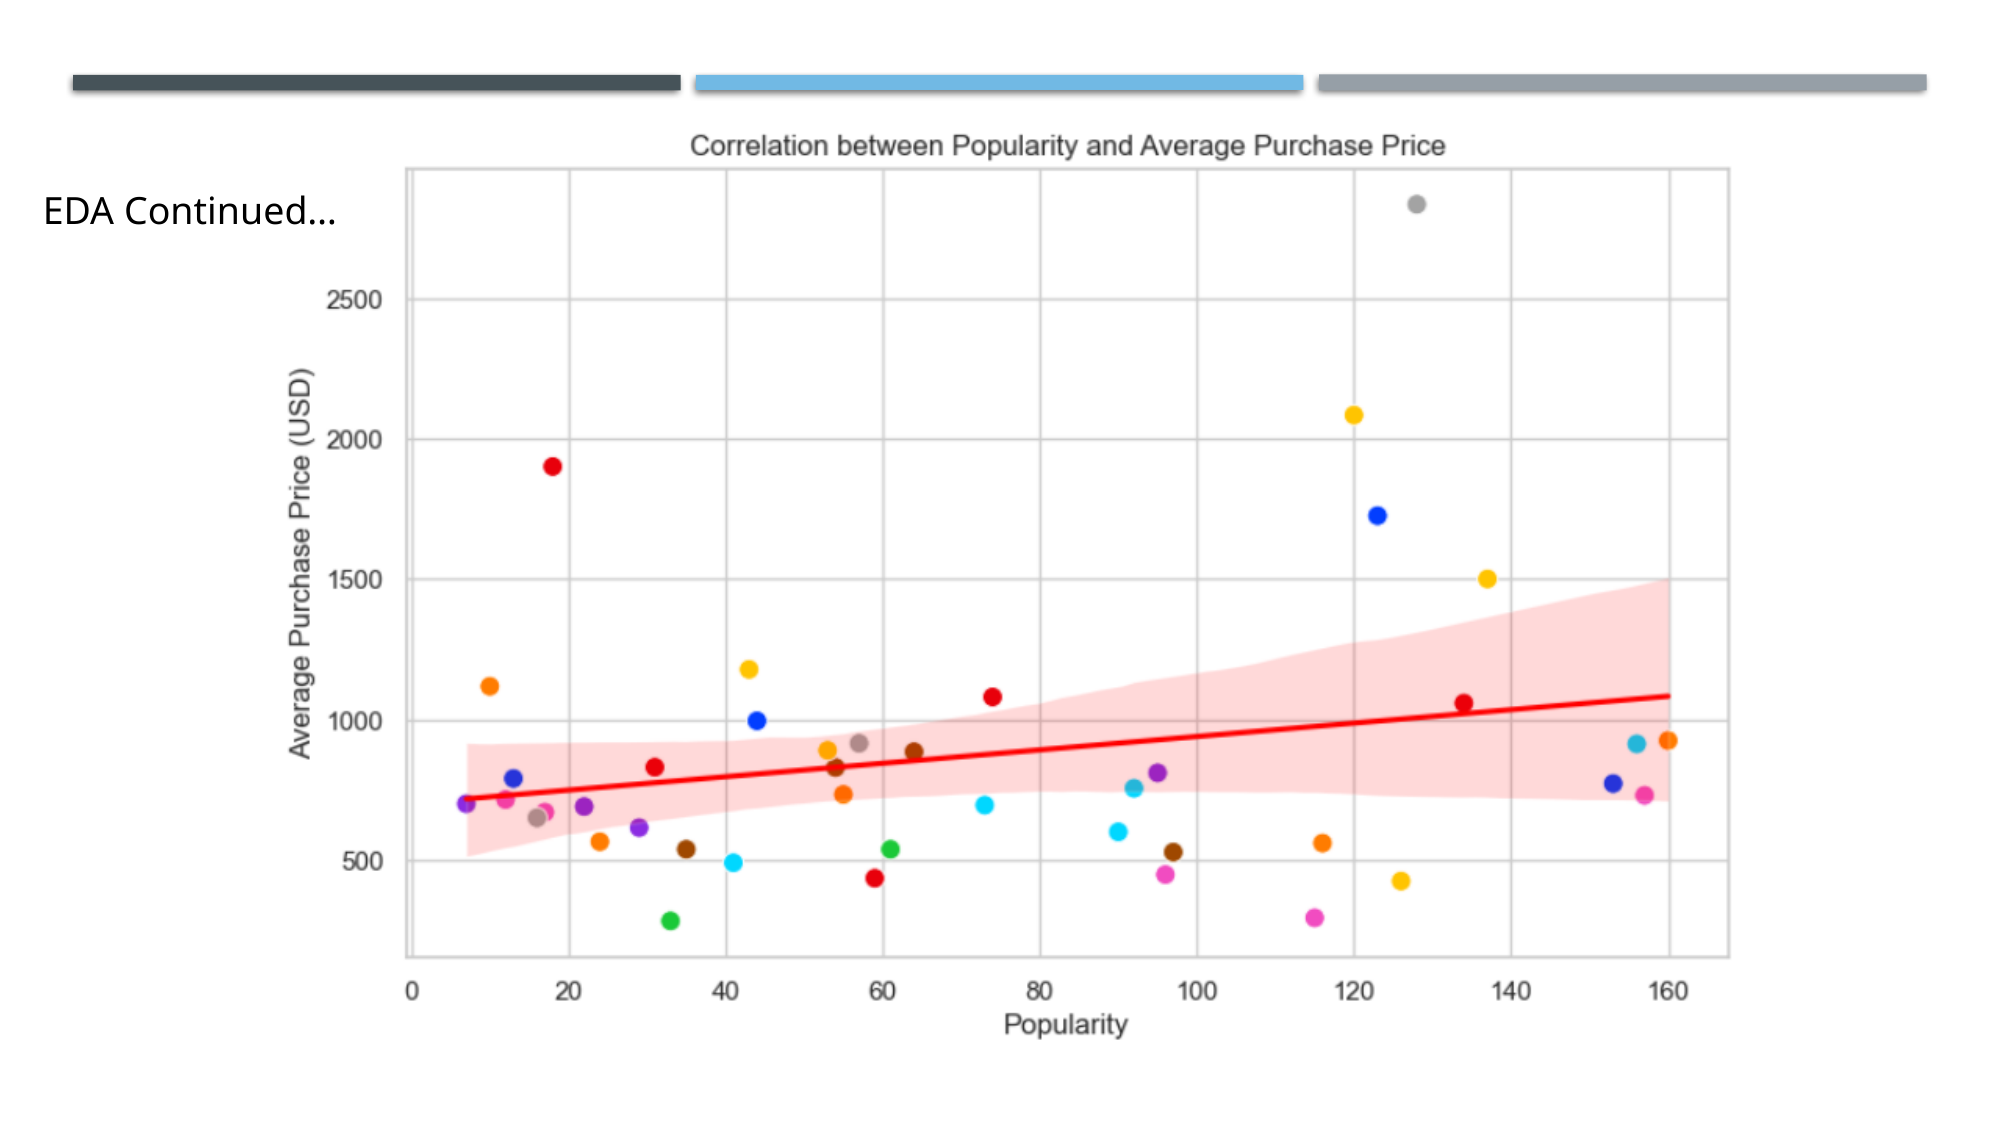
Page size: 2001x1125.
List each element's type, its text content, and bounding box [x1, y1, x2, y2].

picture [252, 118, 1748, 1054]
text_box EDA Continued… [28, 179, 247, 240]
